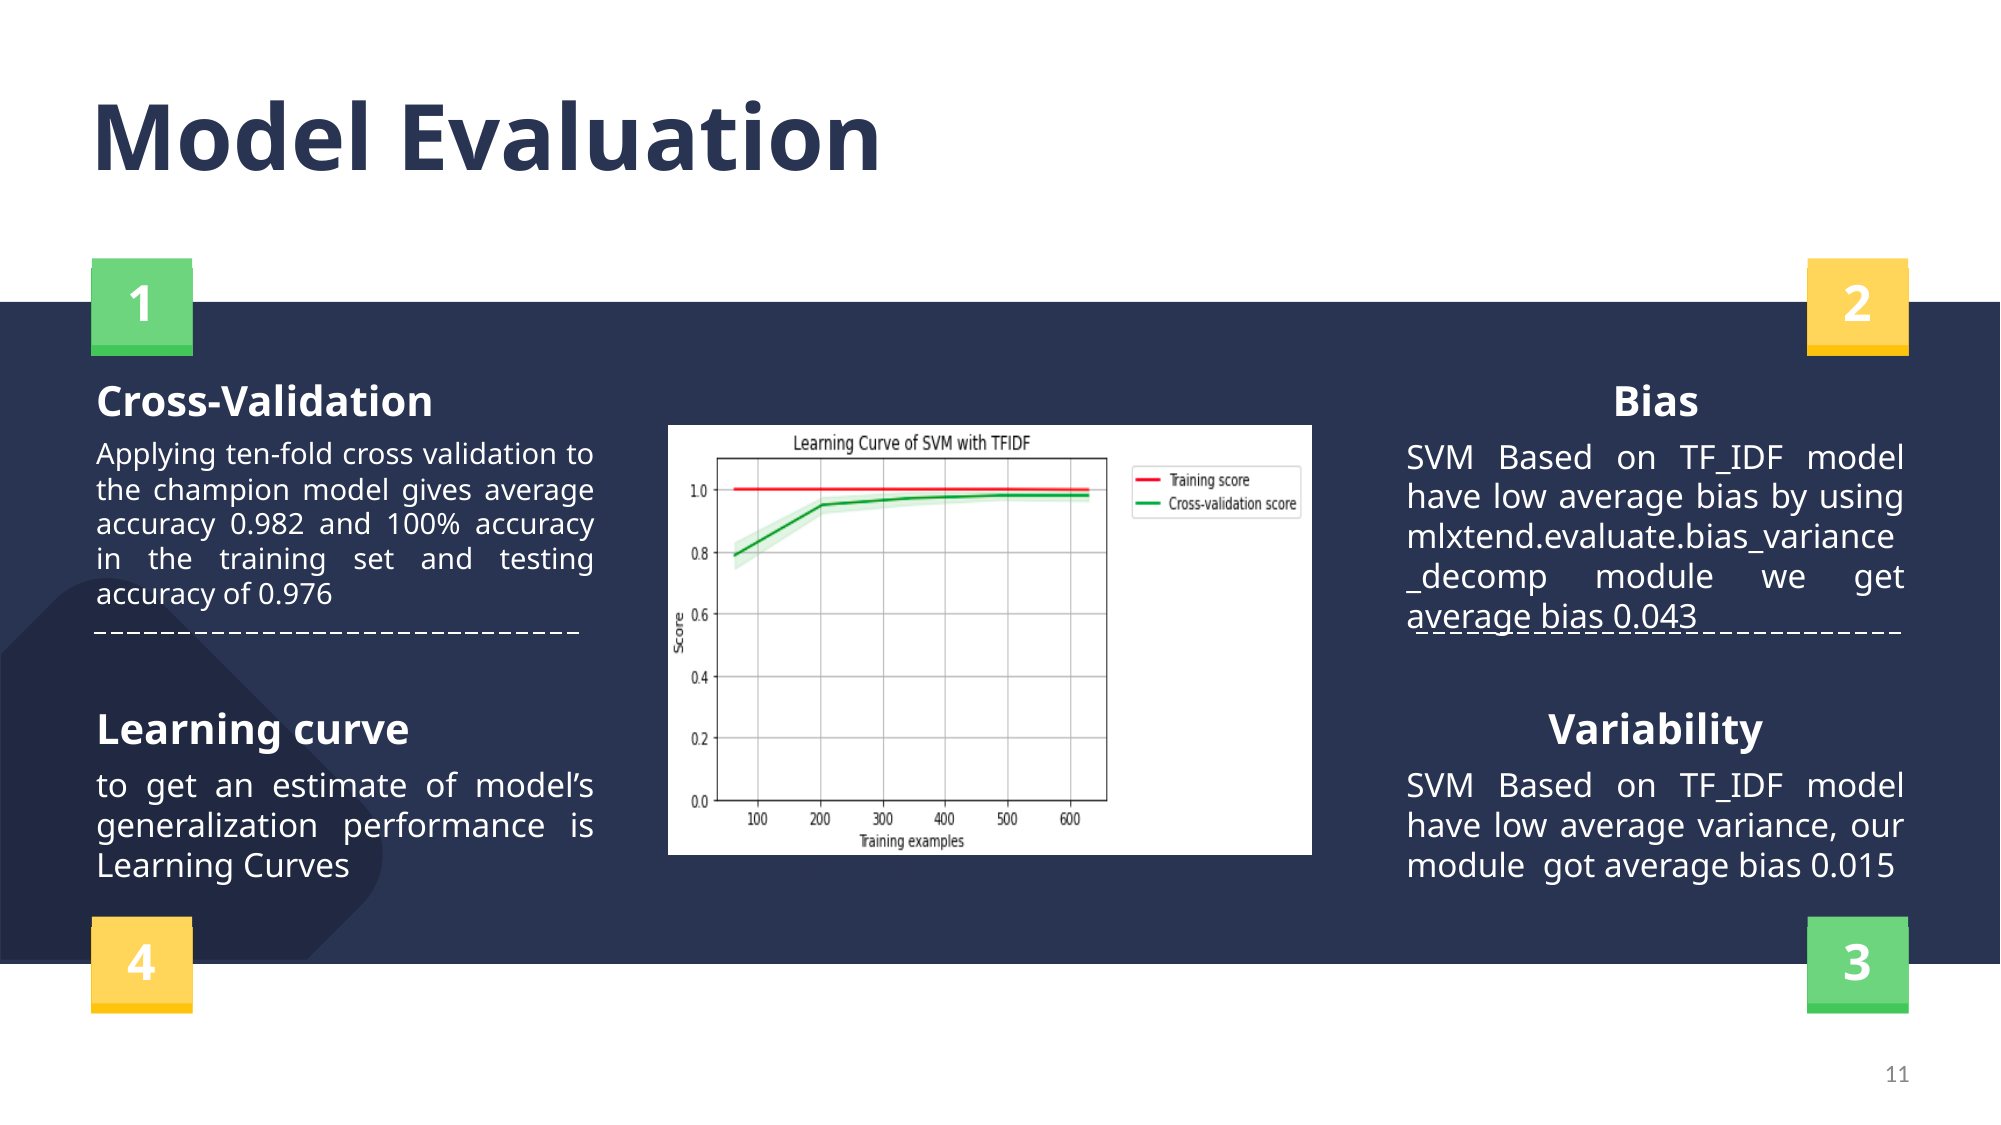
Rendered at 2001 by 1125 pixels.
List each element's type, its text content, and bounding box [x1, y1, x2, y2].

text_box Variability [1406, 702, 1906, 760]
text_box 4 [91, 916, 193, 1004]
text_box [0, 301, 2000, 964]
text_box Cross-Validation [95, 374, 595, 431]
slide_number 11 [1856, 1042, 1925, 1103]
text_box Bias [1406, 374, 1906, 431]
text_box [1, 579, 377, 960]
text_box 1 [91, 258, 193, 346]
title Model Evaluation [75, 59, 1925, 221]
picture [668, 410, 1333, 877]
text_box Learning curve [95, 702, 595, 760]
text_box SVM Based on TF_IDF model have low average bias by using mlxtend.evaluate.bias_variance_decomp module we get average bias 0.043 [1406, 435, 1906, 636]
text_box SVM Based on TF_IDF model have low average variance, our module got average bias 0.015 [1406, 763, 1906, 884]
text_box 3 [1807, 916, 1909, 1004]
text_box to get an estimate of model’s generalization performance is Learning Curves [95, 763, 595, 884]
text_box Applying ten-fold cross validation to the champion model gives average accuracy 0.982 and 100% accuracy in the training set and testing accuracy of 0.976 [95, 435, 595, 611]
text_box 2 [1807, 258, 1909, 346]
